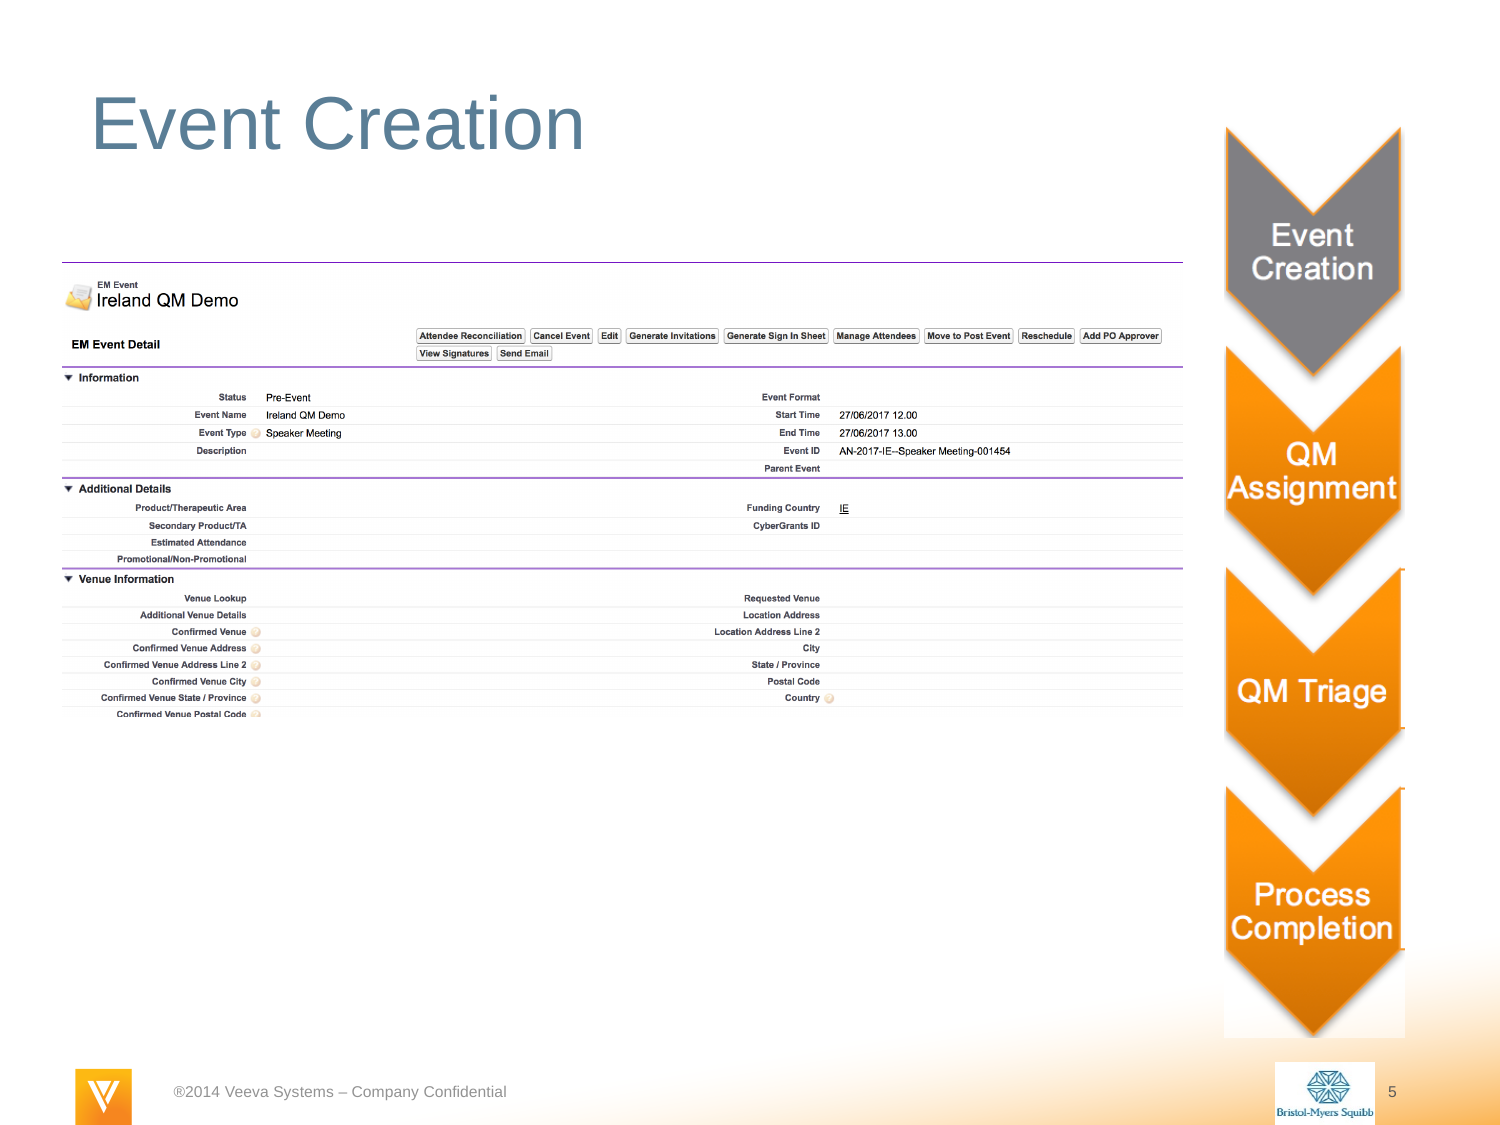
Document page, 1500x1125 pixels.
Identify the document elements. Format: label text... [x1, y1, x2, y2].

title Event Creation [75, 50, 1425, 200]
picture [0, 0, 1500, 1125]
